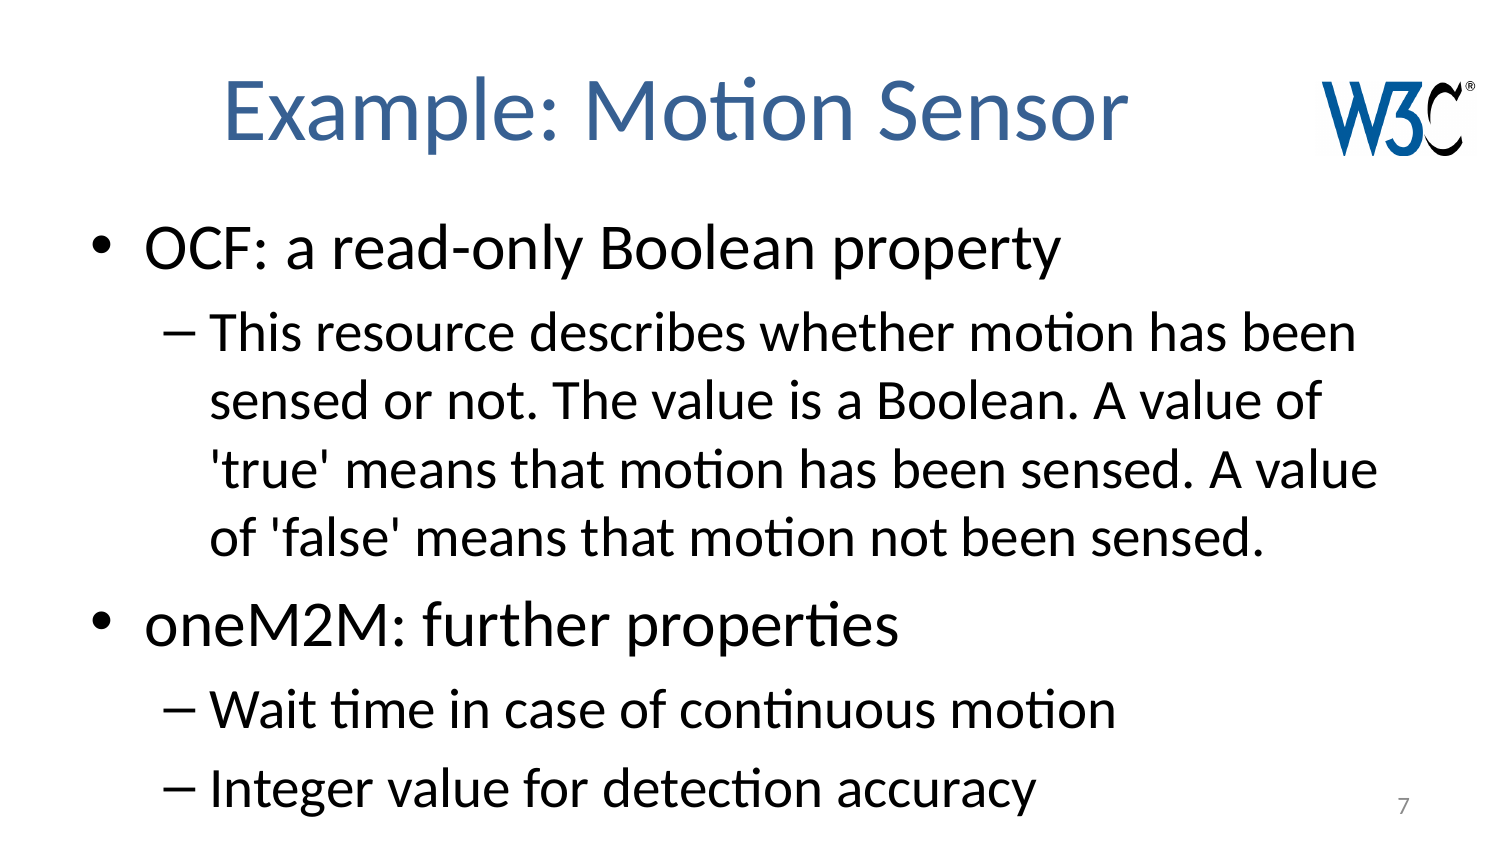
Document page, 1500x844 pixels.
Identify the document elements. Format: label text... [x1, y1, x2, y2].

list OCF: a read-only Boolean property This resource describes whether motion has been sensed or not. The value is a Boolean. A value of 'true' means that motion has been sensed. A value of 'false' means that motion not been sensed. oneM2M: further properties Wait time in case of continuous motion Integer value for detection accuracy [75, 196, 1425, 827]
title Example: Motion Sensor [75, 33, 1280, 175]
picture [1315, 81, 1477, 156]
slide_number 7 [1074, 782, 1425, 827]
